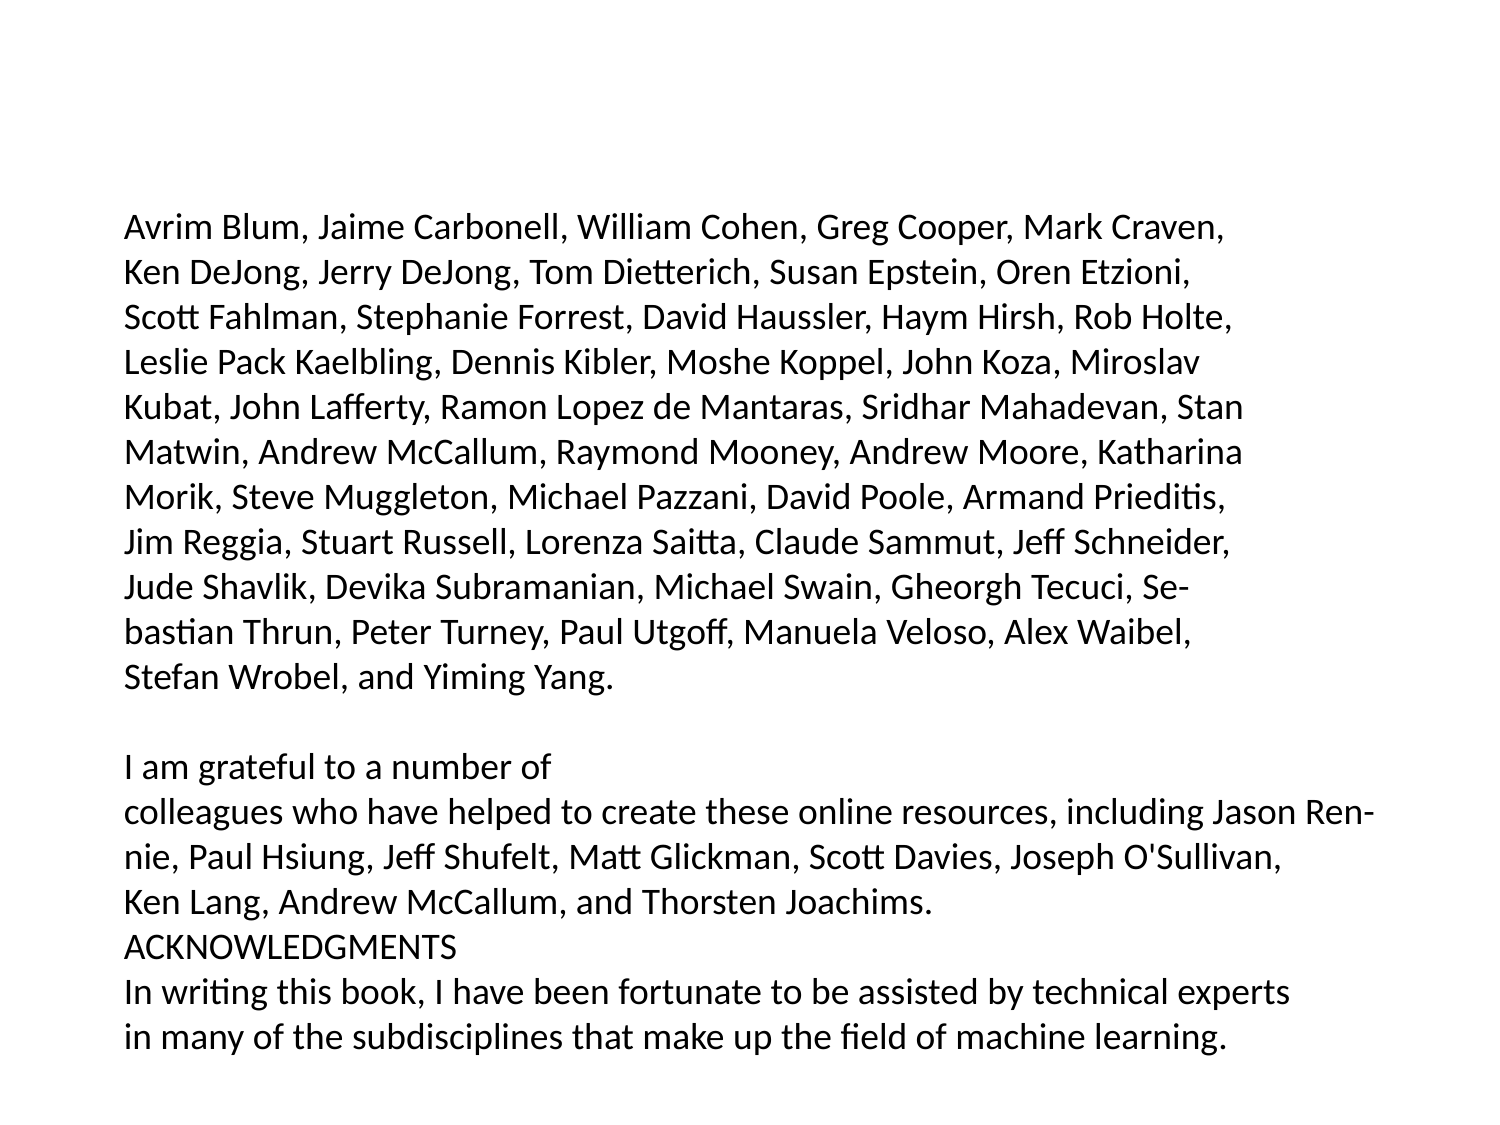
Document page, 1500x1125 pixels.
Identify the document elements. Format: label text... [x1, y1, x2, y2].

text_box Avrim Blum, Jaime Carbonell, William Cohen, Greg Cooper, Mark Craven, Ken DeJong, Jerry DeJong, Tom Dietterich, Susan Epstein, Oren Etzioni, Scott Fahlman, Stephanie Forrest, David Haussler, Haym Hirsh, Rob Holte, Leslie Pack Kaelbling, Dennis Kibler, Moshe Koppel, John Koza, Miroslav Kubat, John Lafferty, Ramon Lopez de Mantaras, Sridhar Mahadevan, Stan Matwin, Andrew McCallum, Raymond Mooney, Andrew Moore, Katharina Morik, Steve Muggleton, Michael Pazzani, David Poole, Armand Prieditis, Jim Reggia, Stuart Russell, Lorenza Saitta, Claude Sammut, Jeff Schneider, Jude Shavlik, Devika Subramanian, Michael Swain, Gheorgh Tecuci, Se- bastian Thrun, Peter Turney, Paul Utgoff, Manuela Veloso, Alex Waibel, Stefan Wrobel, and Yiming Yang. I am grateful to a number of colleagues who have helped to create these online resources, including Jason Ren- nie, Paul Hsiung, Jeff Shufelt, Matt Glickman, Scott Davies, Joseph O'Sullivan, Ken Lang, Andrew McCallum, and Thorsten Joachims. ACKNOWLEDGMENTS In writing this book, I have been fortunate to be assisted by technical experts in many of the subdisciplines that make up the field of machine learning. [108, 149, 1392, 1065]
